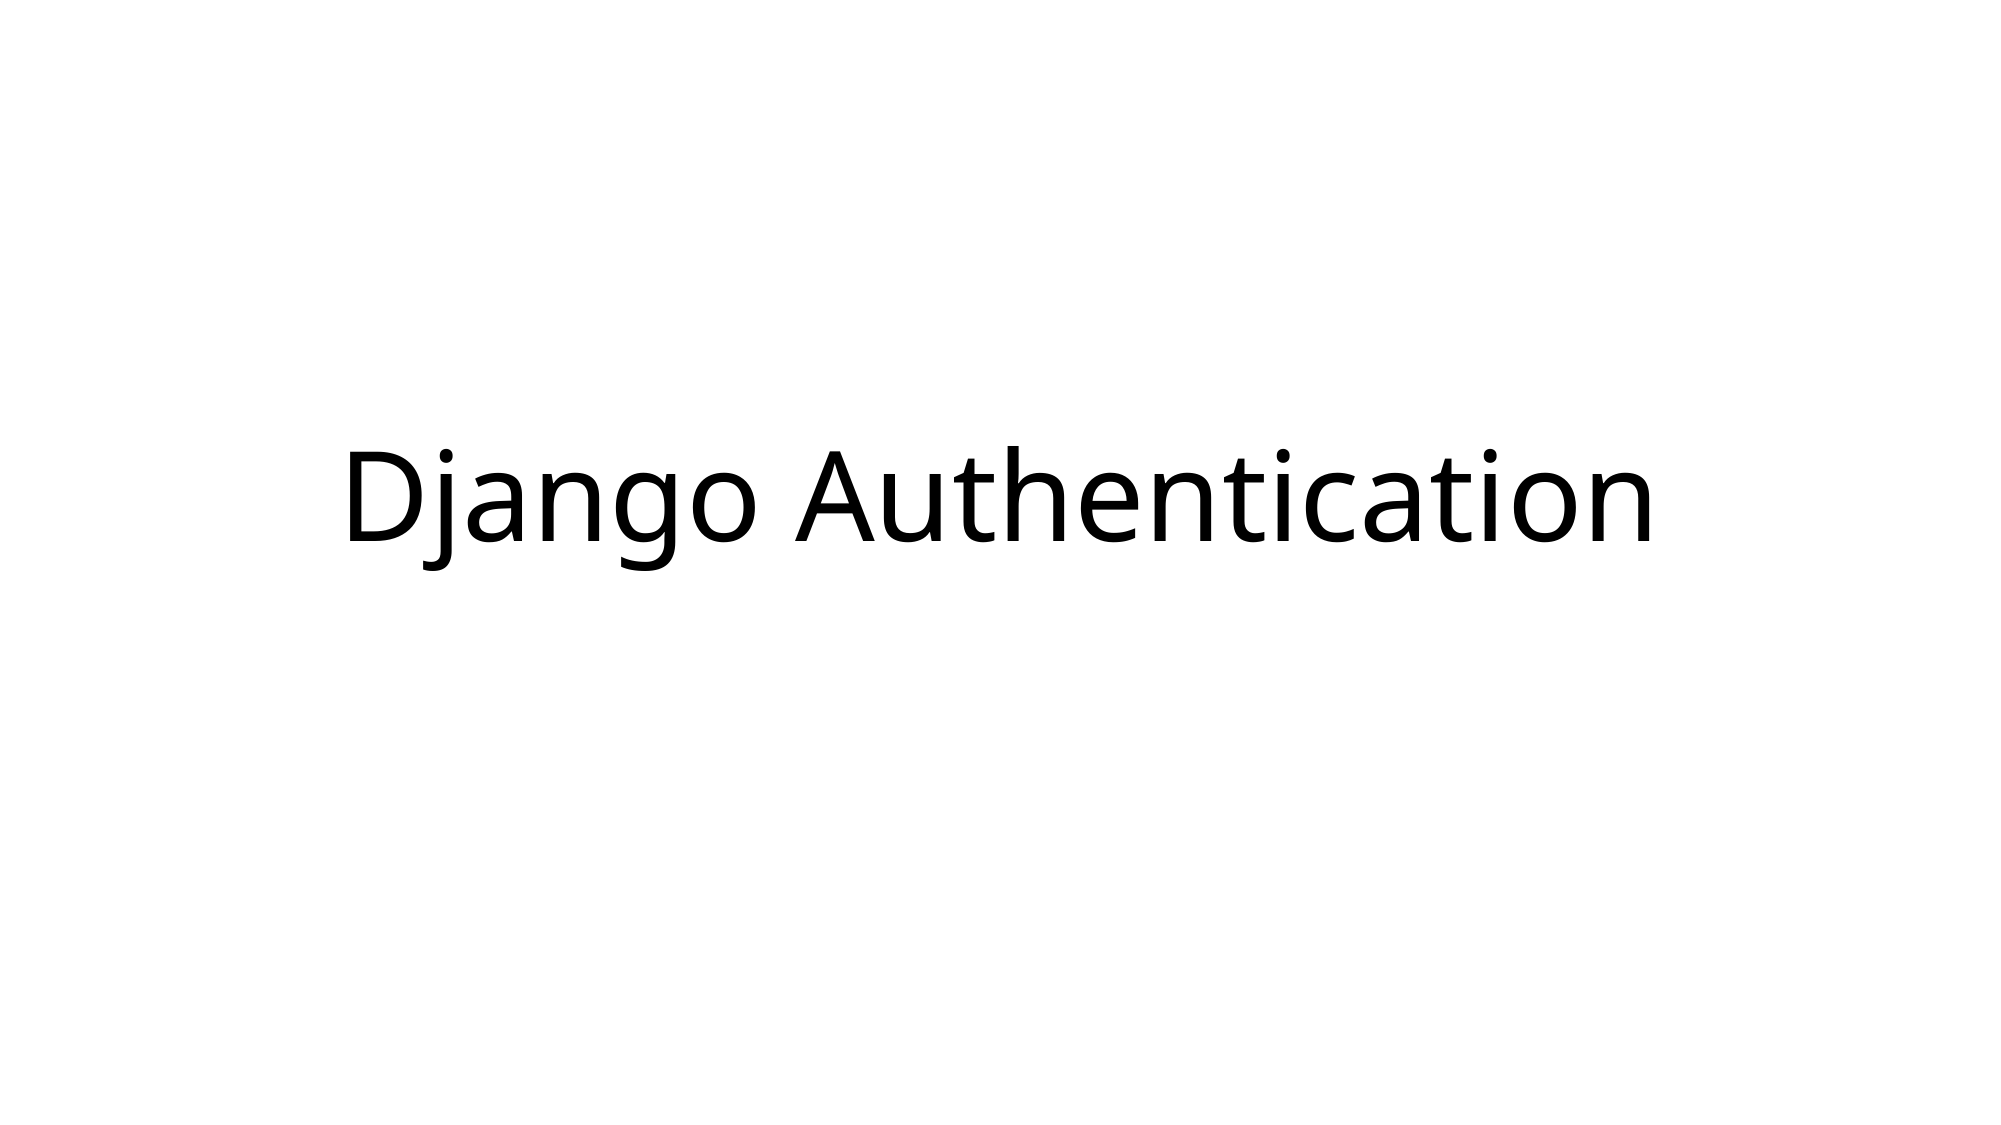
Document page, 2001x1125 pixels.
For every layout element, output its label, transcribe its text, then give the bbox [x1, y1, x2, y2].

title Django Authentication [249, 184, 1750, 576]
